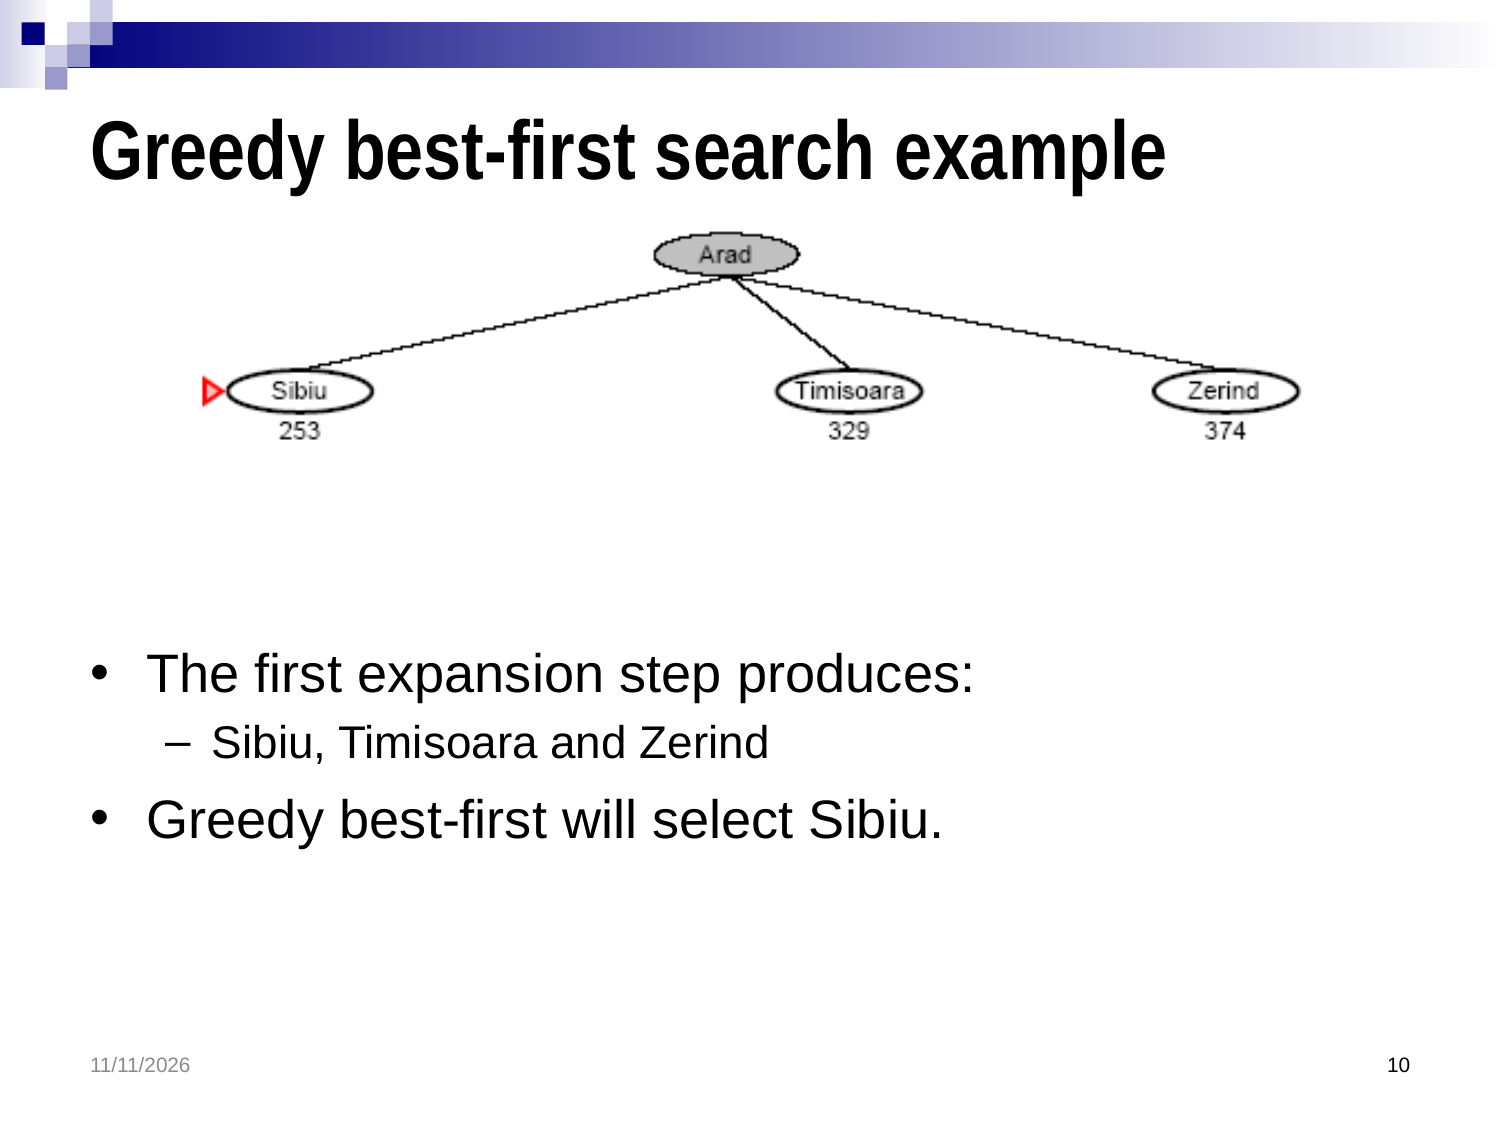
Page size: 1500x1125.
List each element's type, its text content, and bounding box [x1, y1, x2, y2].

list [183, 199, 1317, 469]
list The first expansion step produces: Sibiu, Timisoara and Zerind Greedy best-first will select Sibiu. [75, 631, 1425, 1007]
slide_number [75, 1037, 425, 1091]
slide_number 10 [1074, 1037, 1425, 1091]
title Greedy best-first search example [75, 67, 1425, 225]
